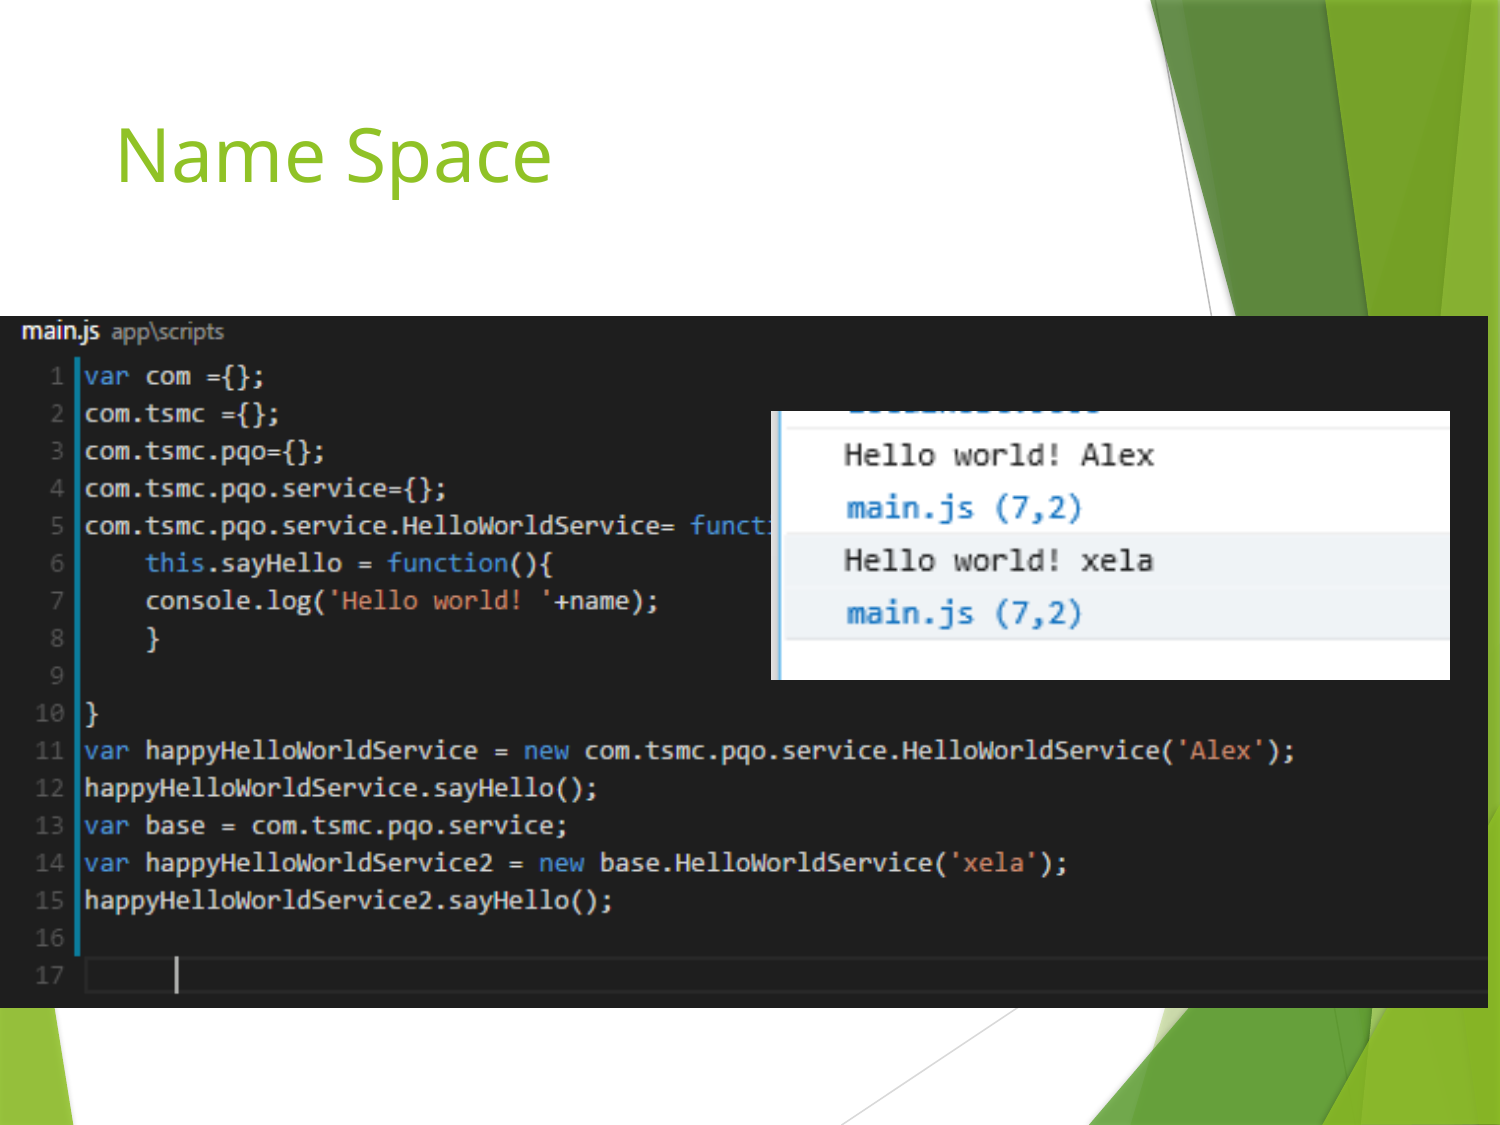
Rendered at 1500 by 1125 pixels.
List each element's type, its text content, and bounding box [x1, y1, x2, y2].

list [0, 316, 1489, 1008]
picture [771, 411, 1451, 680]
title Name Space [99, 99, 1142, 315]
